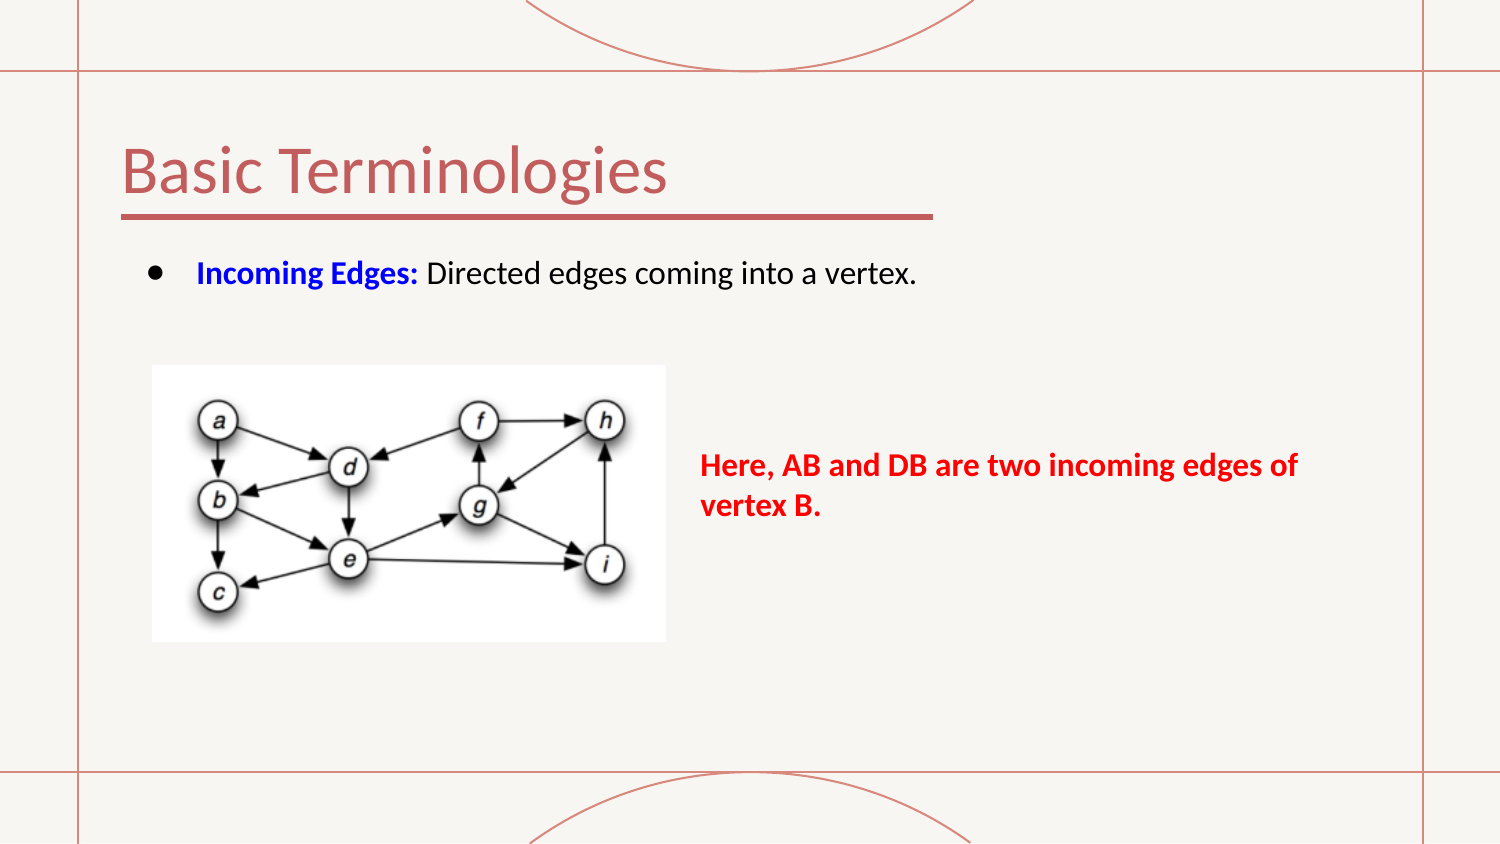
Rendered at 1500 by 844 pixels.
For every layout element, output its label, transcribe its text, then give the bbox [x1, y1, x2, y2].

title Basic Terminologies [121, 125, 935, 250]
list Incoming Edges: Directed edges coming into a vertex. [121, 250, 1242, 726]
text_box Here, AB and DB are two incoming edges of vertex B. [685, 428, 1392, 538]
picture [152, 365, 667, 643]
